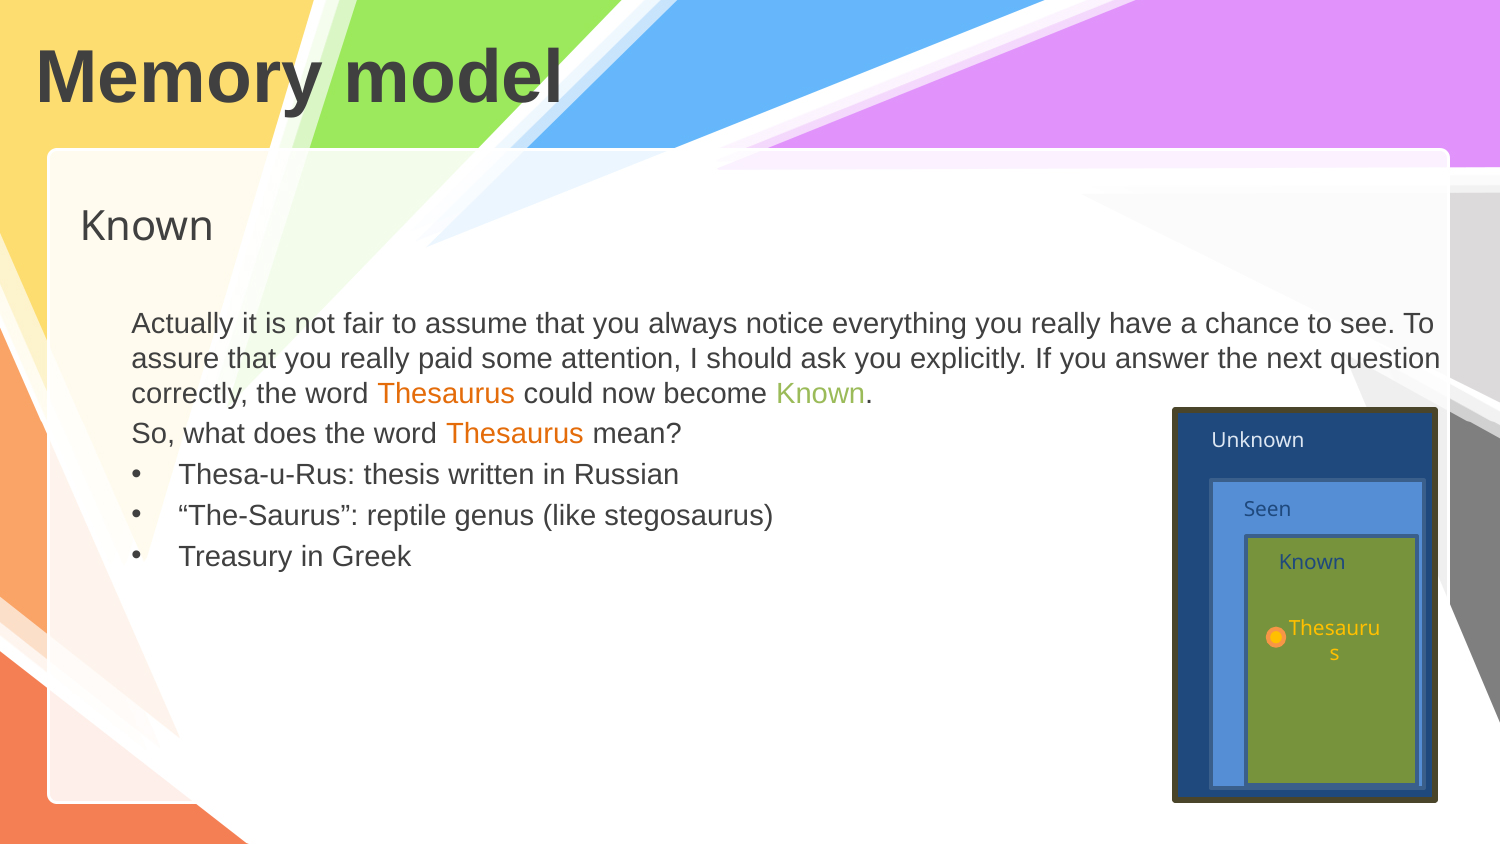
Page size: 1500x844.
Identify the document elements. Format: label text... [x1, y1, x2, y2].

text_box Known [1246, 541, 1378, 582]
text_box [1173, 408, 1437, 802]
title Memory model [0, 0, 1500, 146]
list Known [64, 185, 1459, 262]
picture [0, 146, 1500, 844]
list Actually it is not fair to assume that you always notice everything you really have a chance to see. To assure that you really paid some attention, I should ask you explicitly. If you answer the next question correctly, the word Thesaurus could now become Known. So, what does the word Thesaurus mean? Thesa-u-Rus: thesis written in Russian “The-Saurus”: reptile genus (like stegosaurus) Treasury in Greek [66, 296, 1461, 788]
text_box [1265, 626, 1287, 648]
text_box Unknown [1185, 420, 1331, 459]
text_box [1244, 534, 1419, 787]
text_box [1209, 478, 1426, 790]
text_box Thesaurus [1268, 622, 1402, 657]
text_box Seen [1220, 487, 1315, 530]
